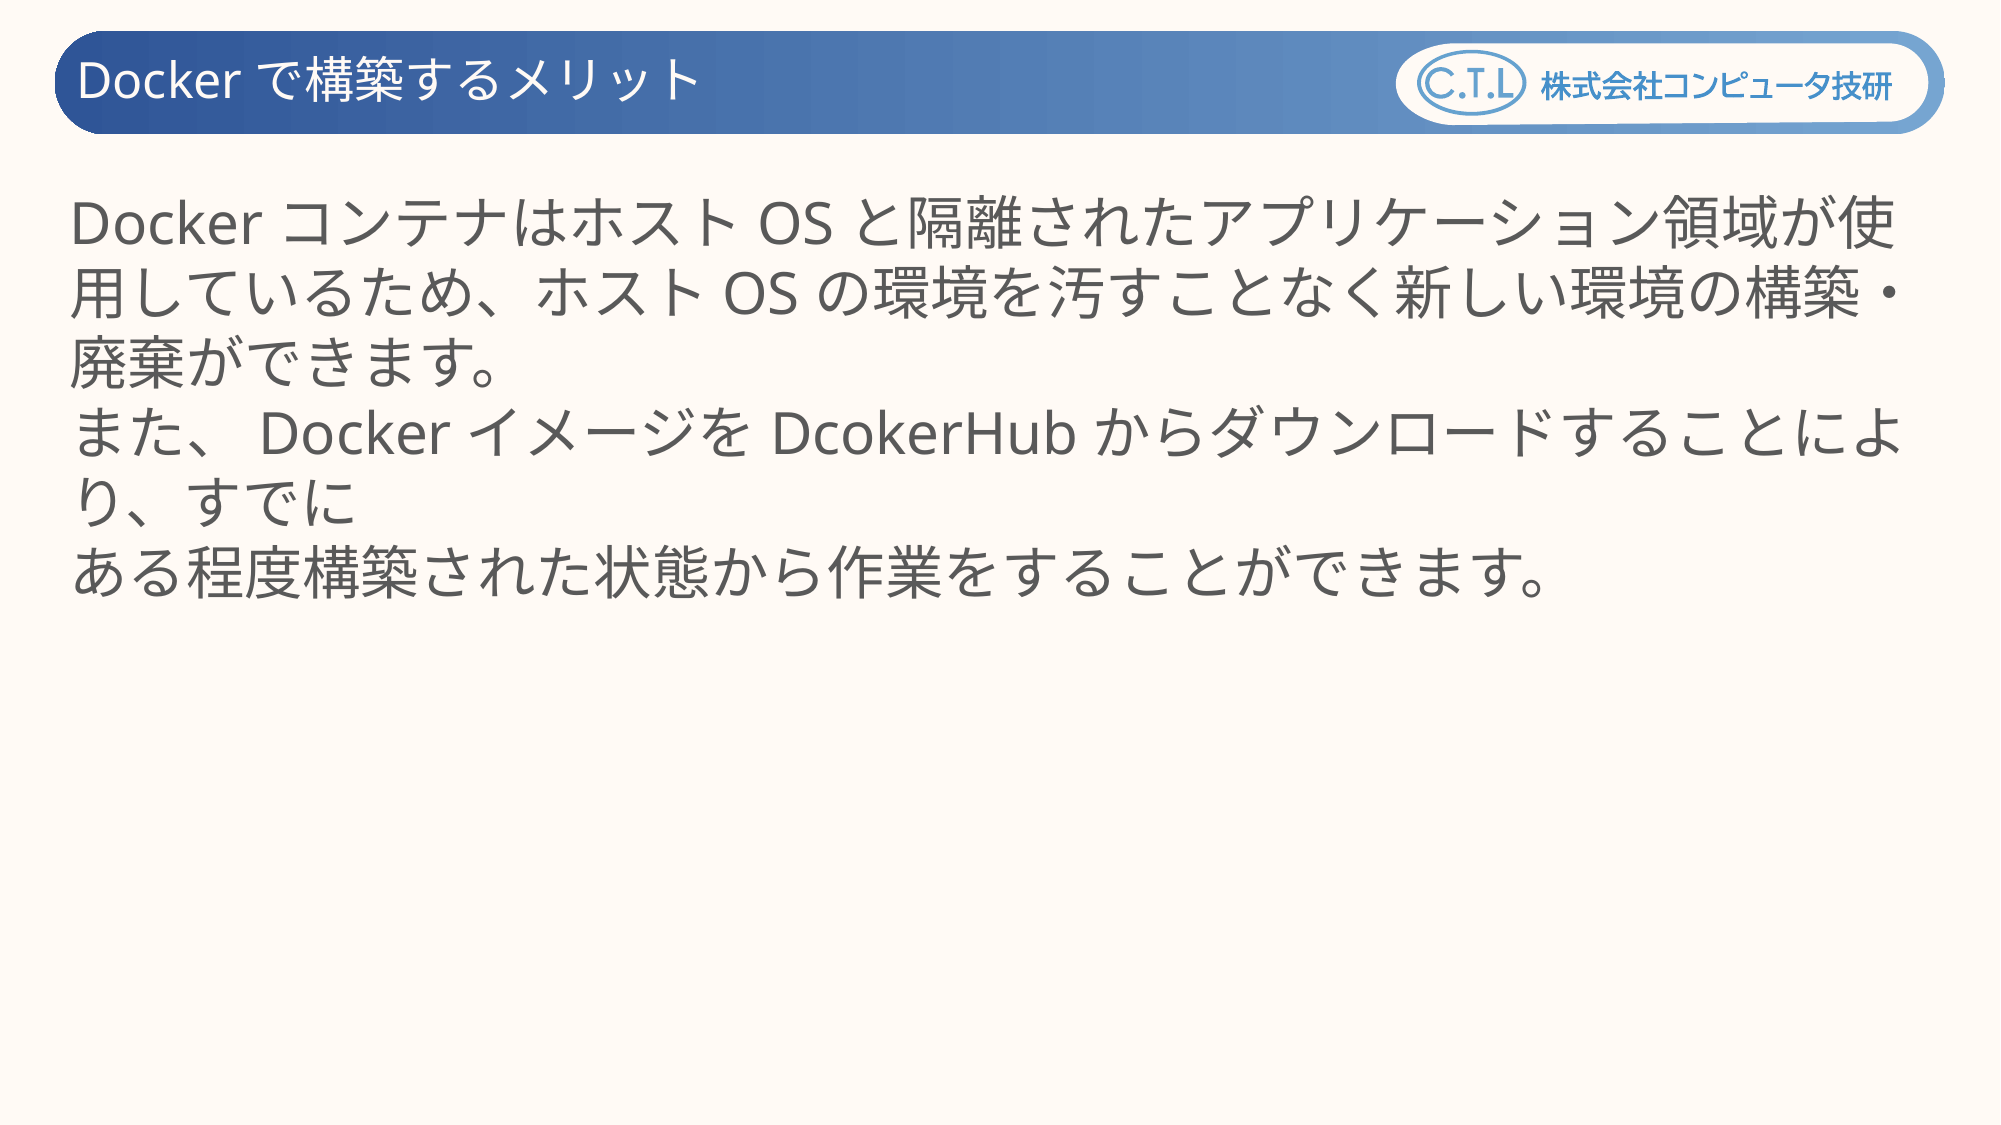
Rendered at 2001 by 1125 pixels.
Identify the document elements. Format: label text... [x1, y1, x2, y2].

text_box DockerコンテナはホストOSと隔離されたアプリケーション領域が使用しているため、ホストOSの環境を汚すことなく新しい環境の構築・廃棄ができます。 また、DockerイメージをDcokerHubからダウンロードすることにより、すでに ある程度構築された状態から作業をすることができます。 [54, 178, 1945, 614]
text_box Dockerで構築するメリット [61, 41, 720, 117]
